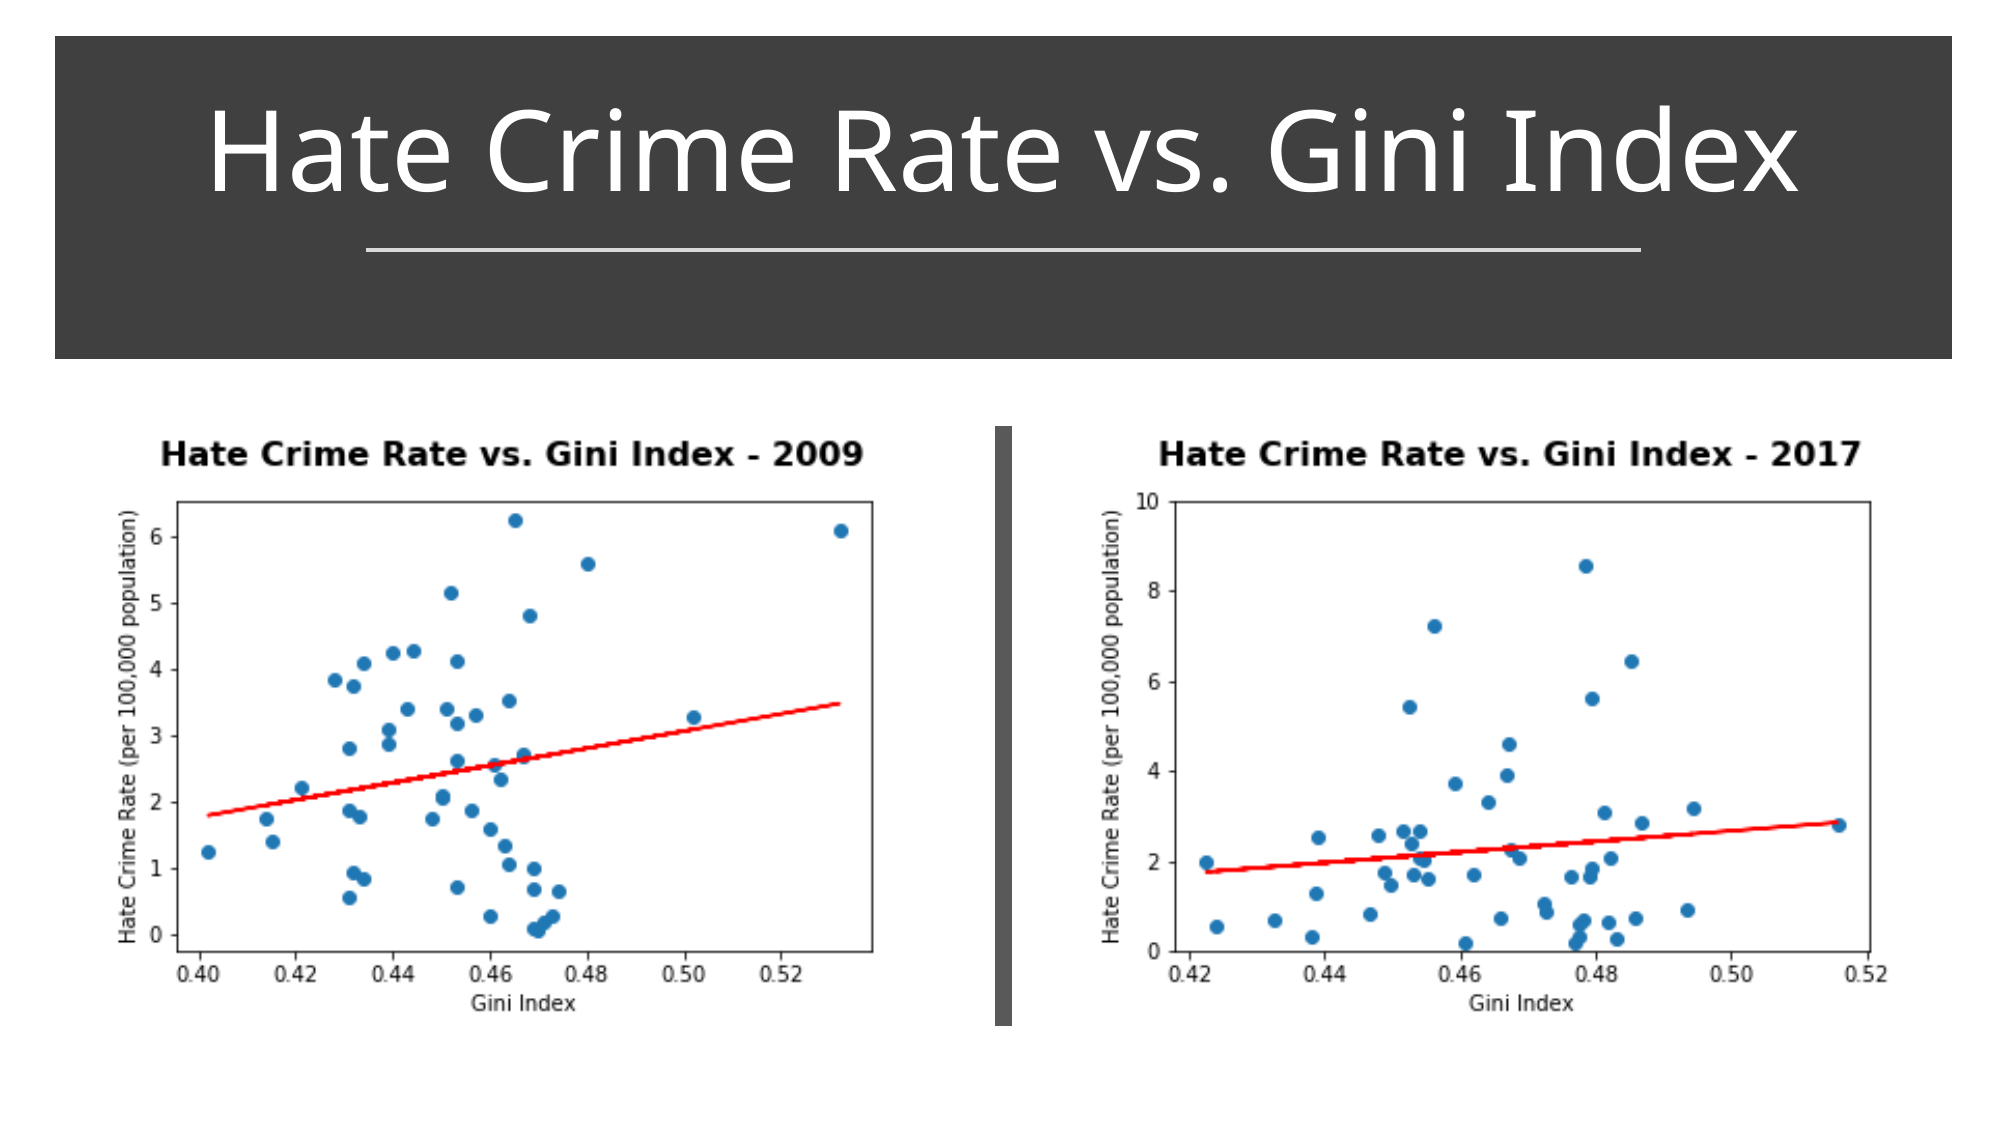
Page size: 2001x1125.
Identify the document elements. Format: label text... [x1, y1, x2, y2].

picture [1063, 429, 1959, 1026]
title Hate Crime Rate vs. Gini Index [89, 71, 1917, 224]
text_box [64, 45, 1942, 350]
picture [65, 429, 961, 1026]
